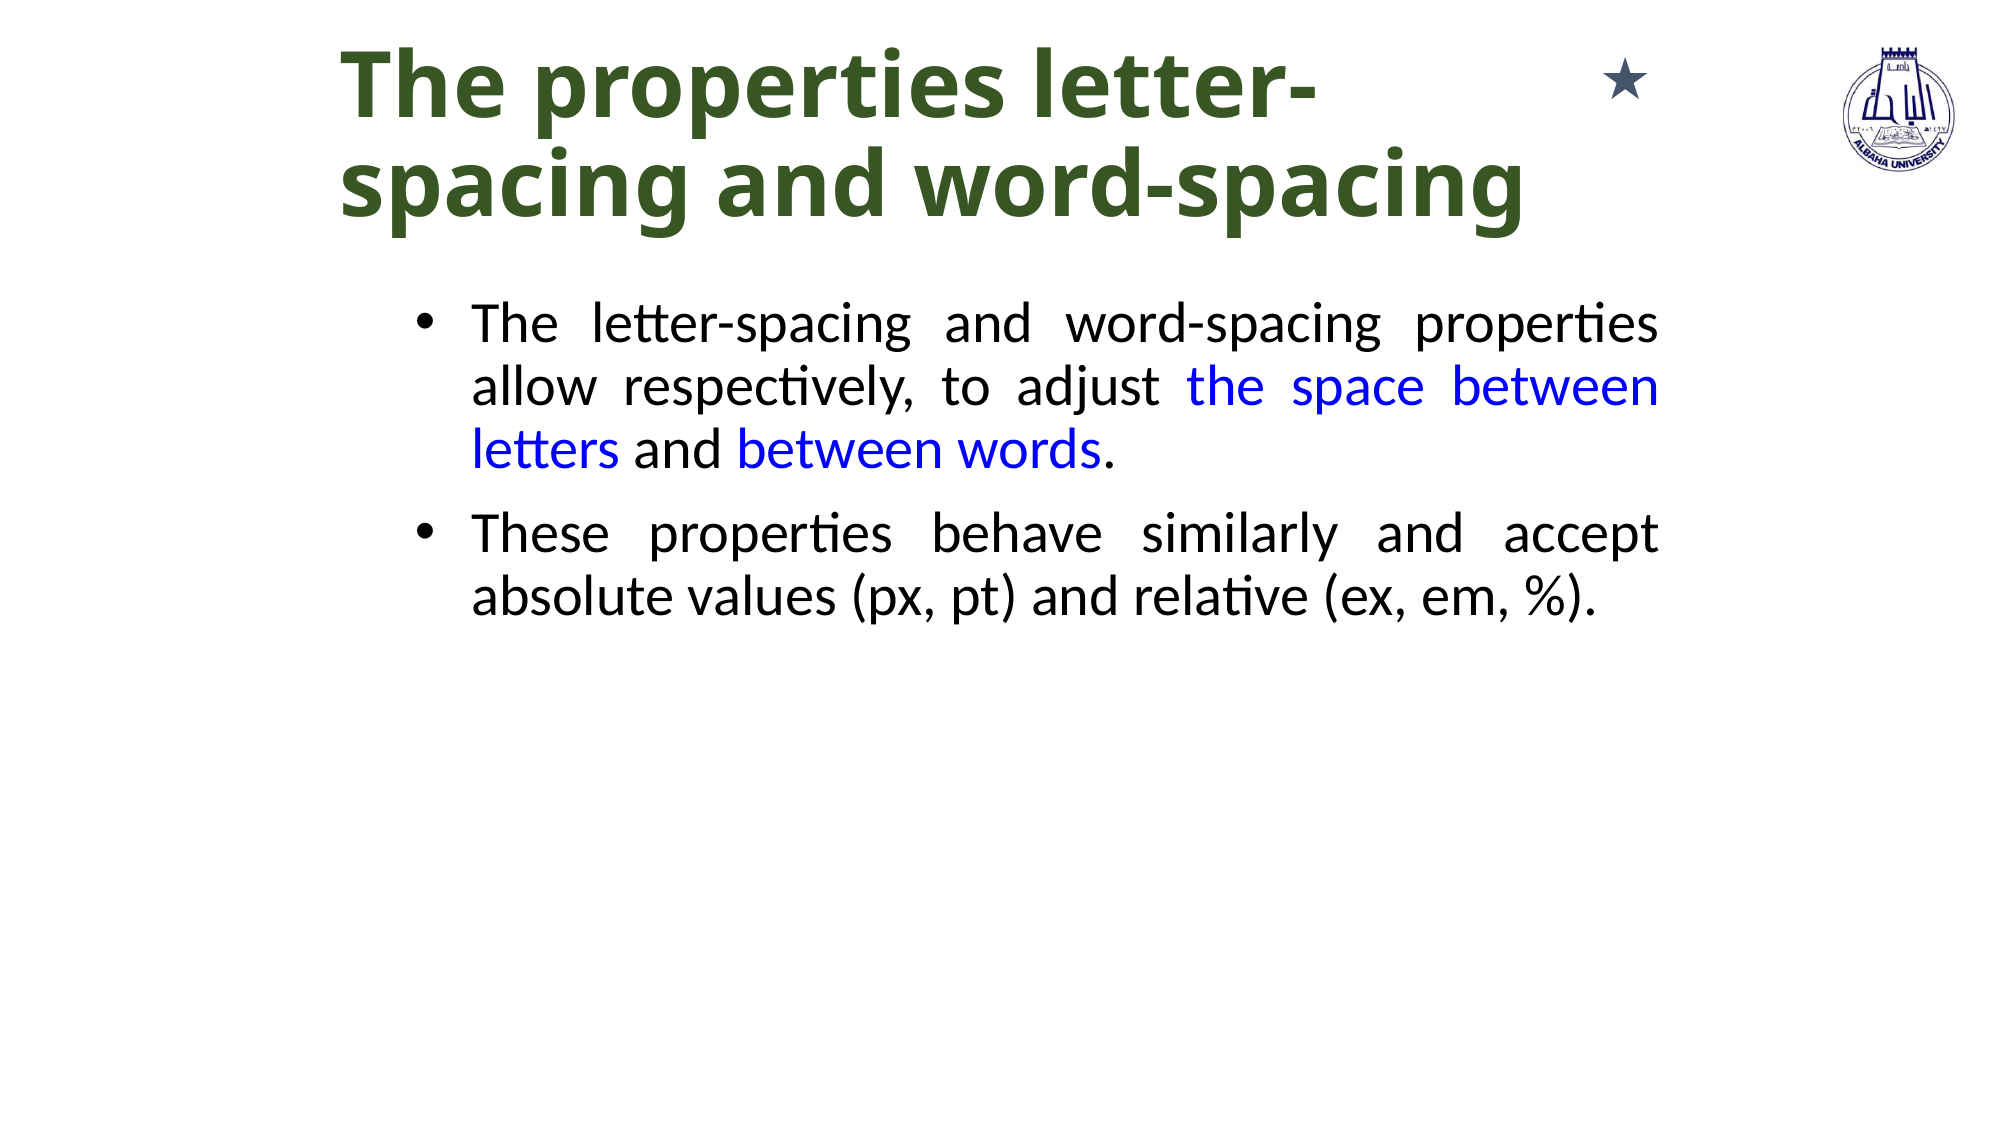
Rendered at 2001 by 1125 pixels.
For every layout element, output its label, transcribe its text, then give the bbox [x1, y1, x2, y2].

picture [1837, 45, 1960, 173]
text_box ★ [1584, 33, 1667, 119]
list The letter-spacing and word-spacing properties allow respectively, to adjust the space between letters and between words. These properties behave similarly and accept absolute values (px, pt) and relative (ex, em, %). [399, 285, 1675, 1035]
title The properties letter-spacing and word-spacing [324, 25, 1675, 250]
